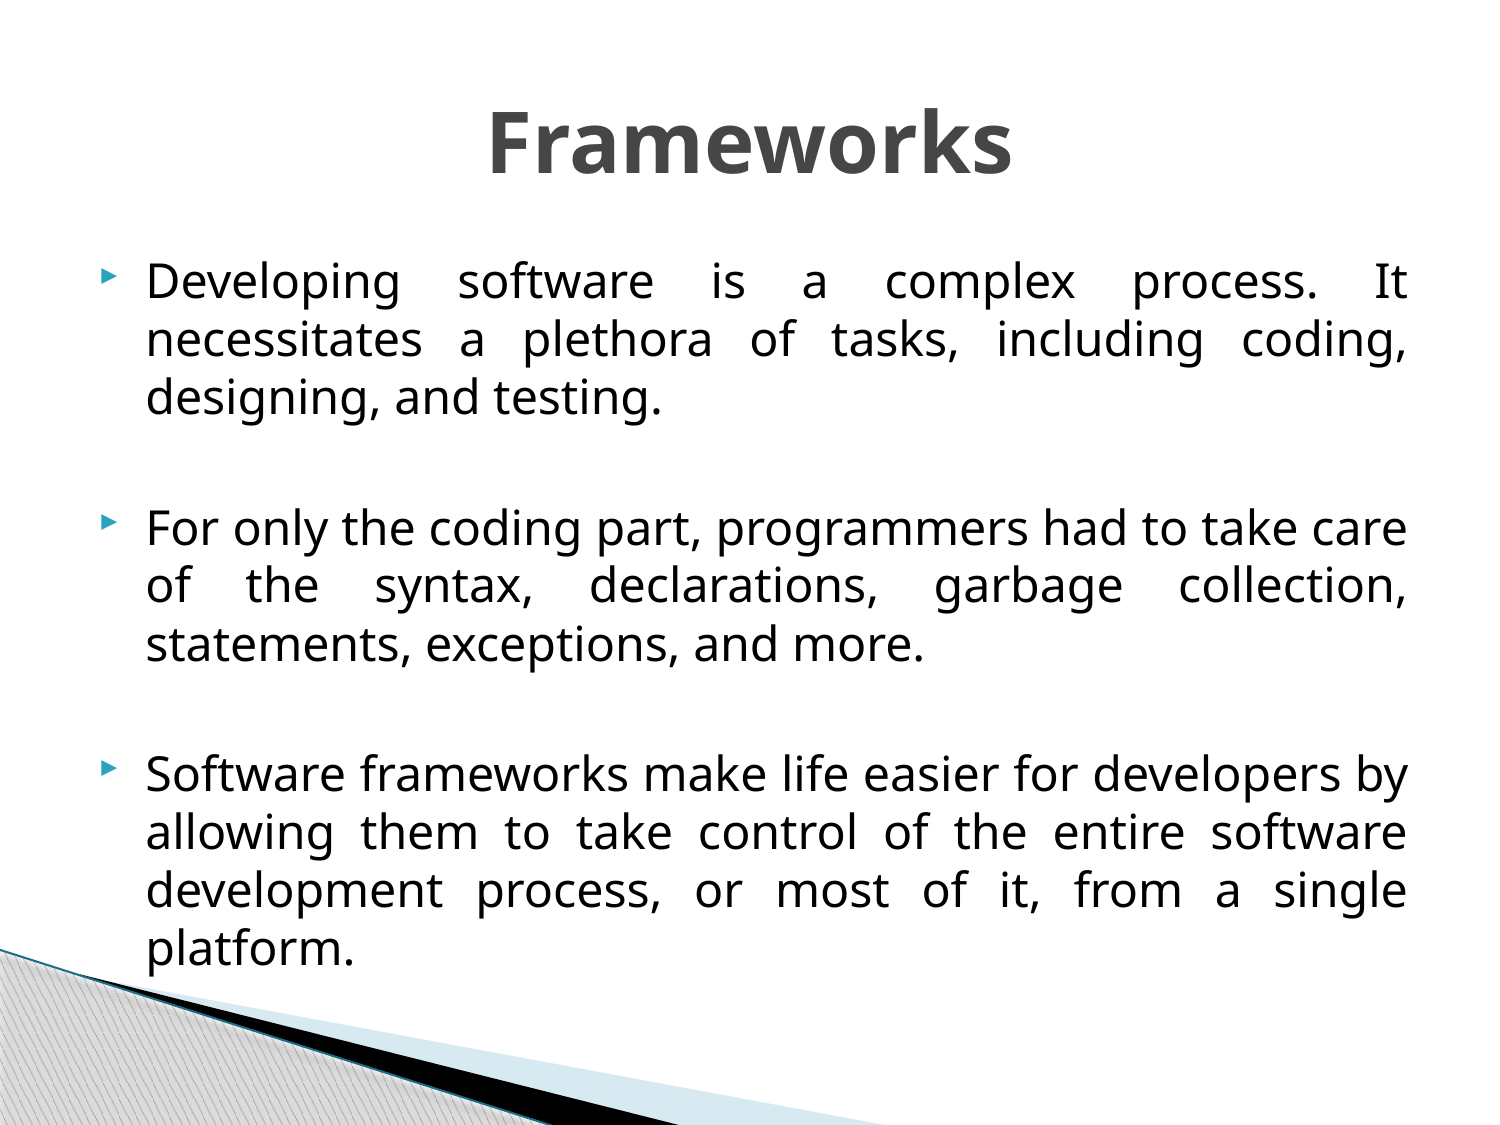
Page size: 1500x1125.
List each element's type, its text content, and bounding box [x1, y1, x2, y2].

title Frameworks [75, 45, 1425, 233]
list Developing software is a complex process. It necessitates a plethora of tasks, including coding, designing, and testing. For only the coding part, programmers had to take care of the syntax, declarations, garbage collection, statements, exceptions, and more. Software frameworks make life easier for developers by allowing them to take control of the entire software development process, or most of it, from a single platform. [75, 243, 1425, 986]
